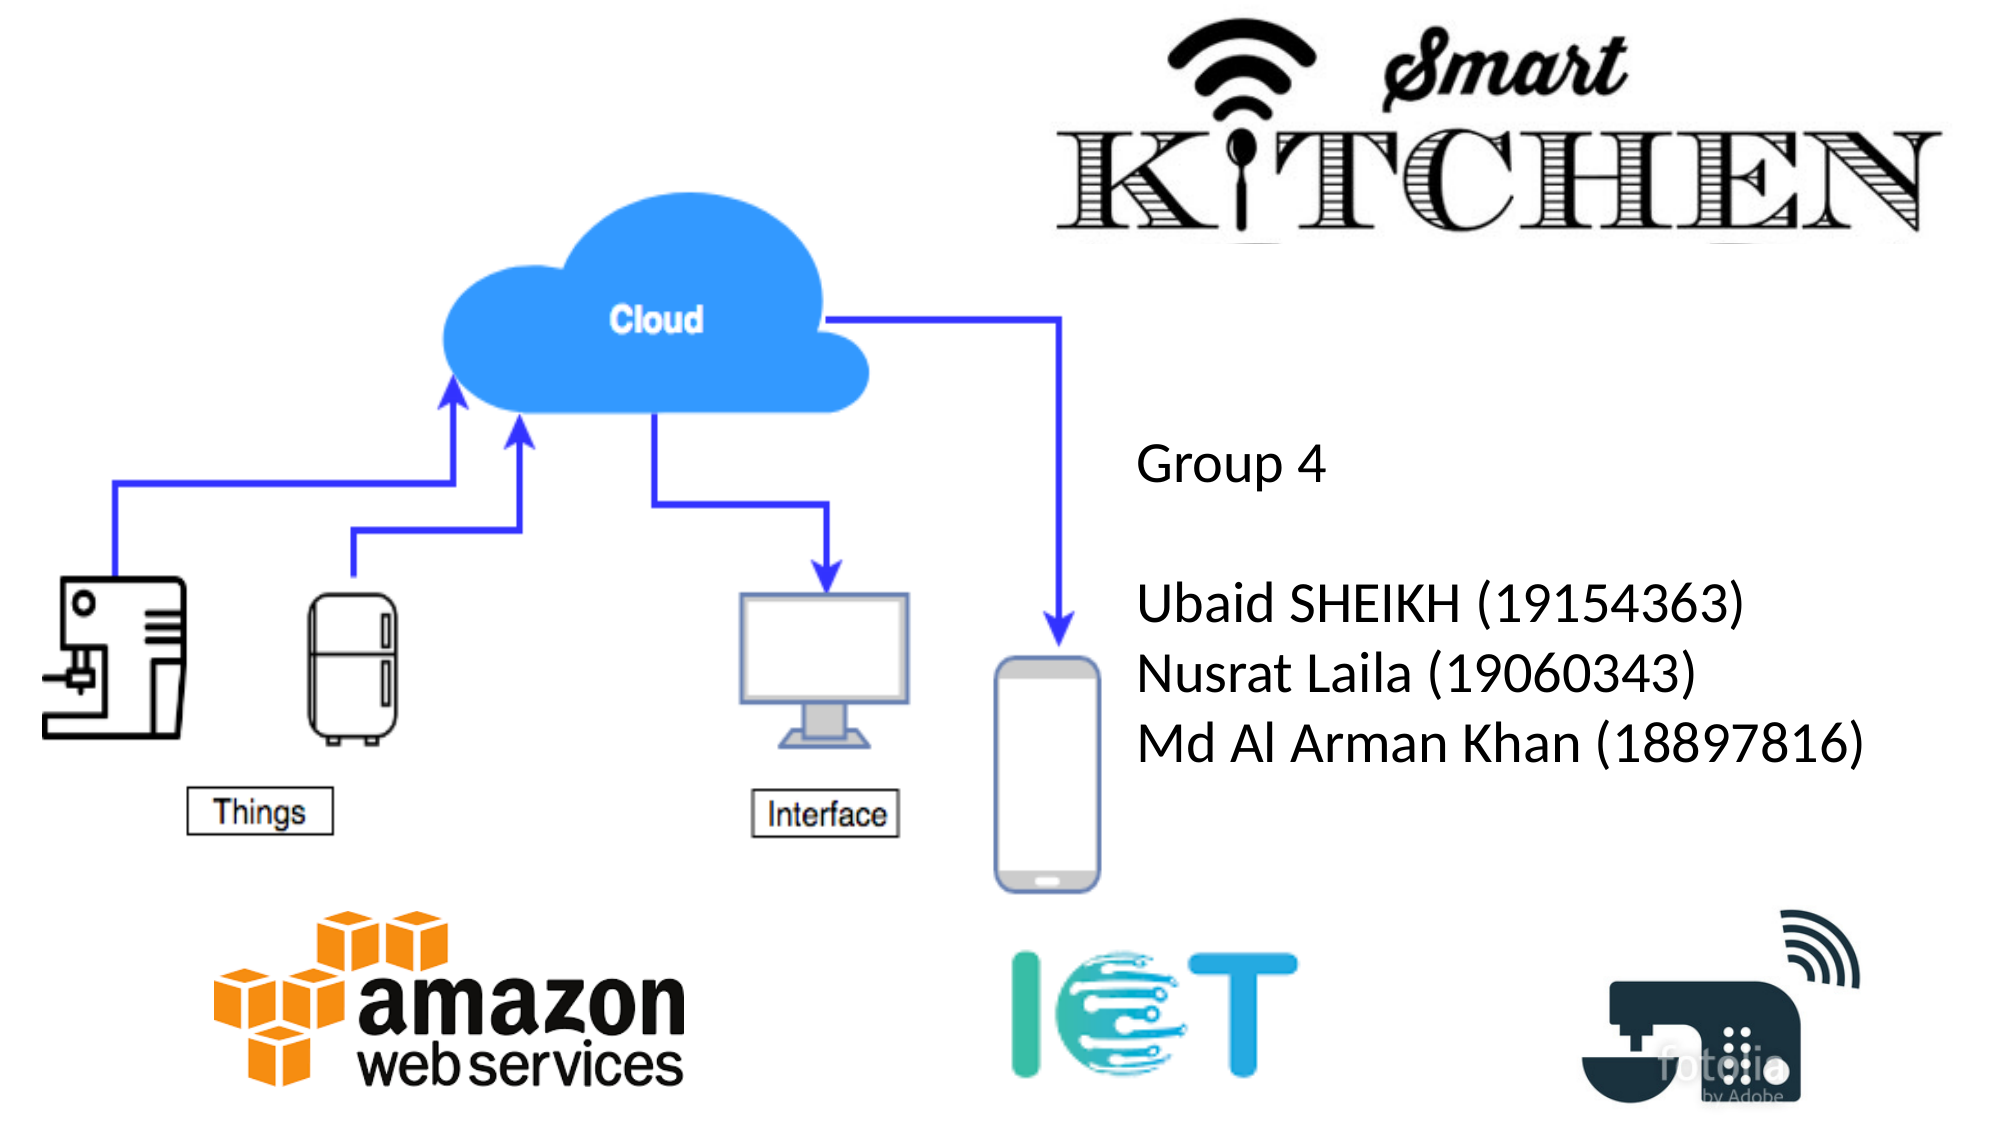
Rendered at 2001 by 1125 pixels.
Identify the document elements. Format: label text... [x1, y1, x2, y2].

picture [42, 0, 1955, 897]
picture [919, 911, 1325, 1125]
text_box Group 4 Ubaid SHEIKH (19154363) Nusrat Laila (19060343) Md Al Arman Khan (18897816) [1121, 416, 1898, 782]
picture [214, 911, 684, 1087]
picture [1560, 896, 1880, 1120]
